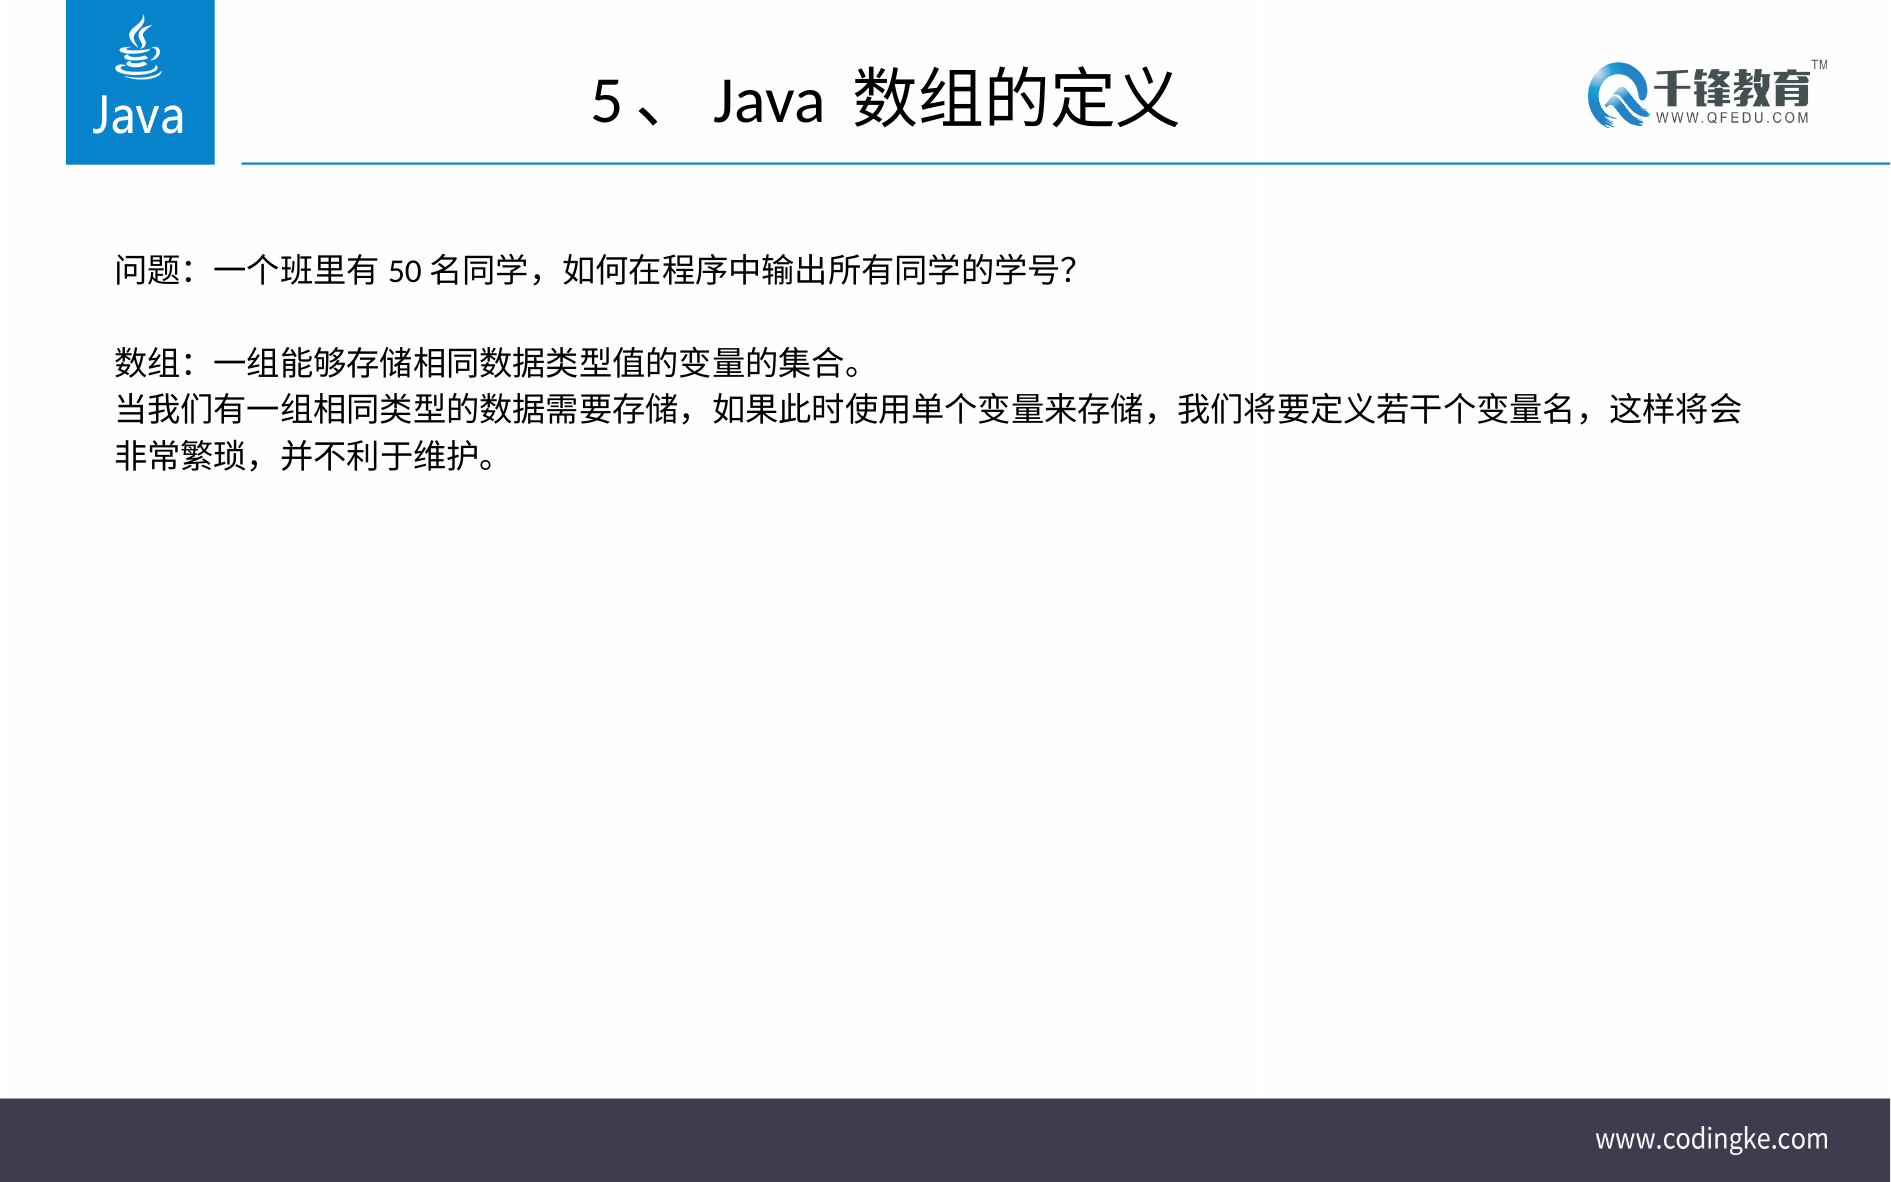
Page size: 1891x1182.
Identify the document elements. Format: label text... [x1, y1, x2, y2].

list 问题：一个班里有50名同学，如何在程序中输出所有同学的学号？ 数组：一组能够存储相同数据类型值的变量的集合。 当我们有一组相同类型的数据需要存储，如果此时使用单个变量来存储，我们将要定义若干个变量名，这样将会 非常繁琐，并不利于维护。 [94, 239, 1796, 1036]
title 5、Java 数组的定义 [236, 47, 1536, 147]
picture [0, 0, 1891, 1182]
